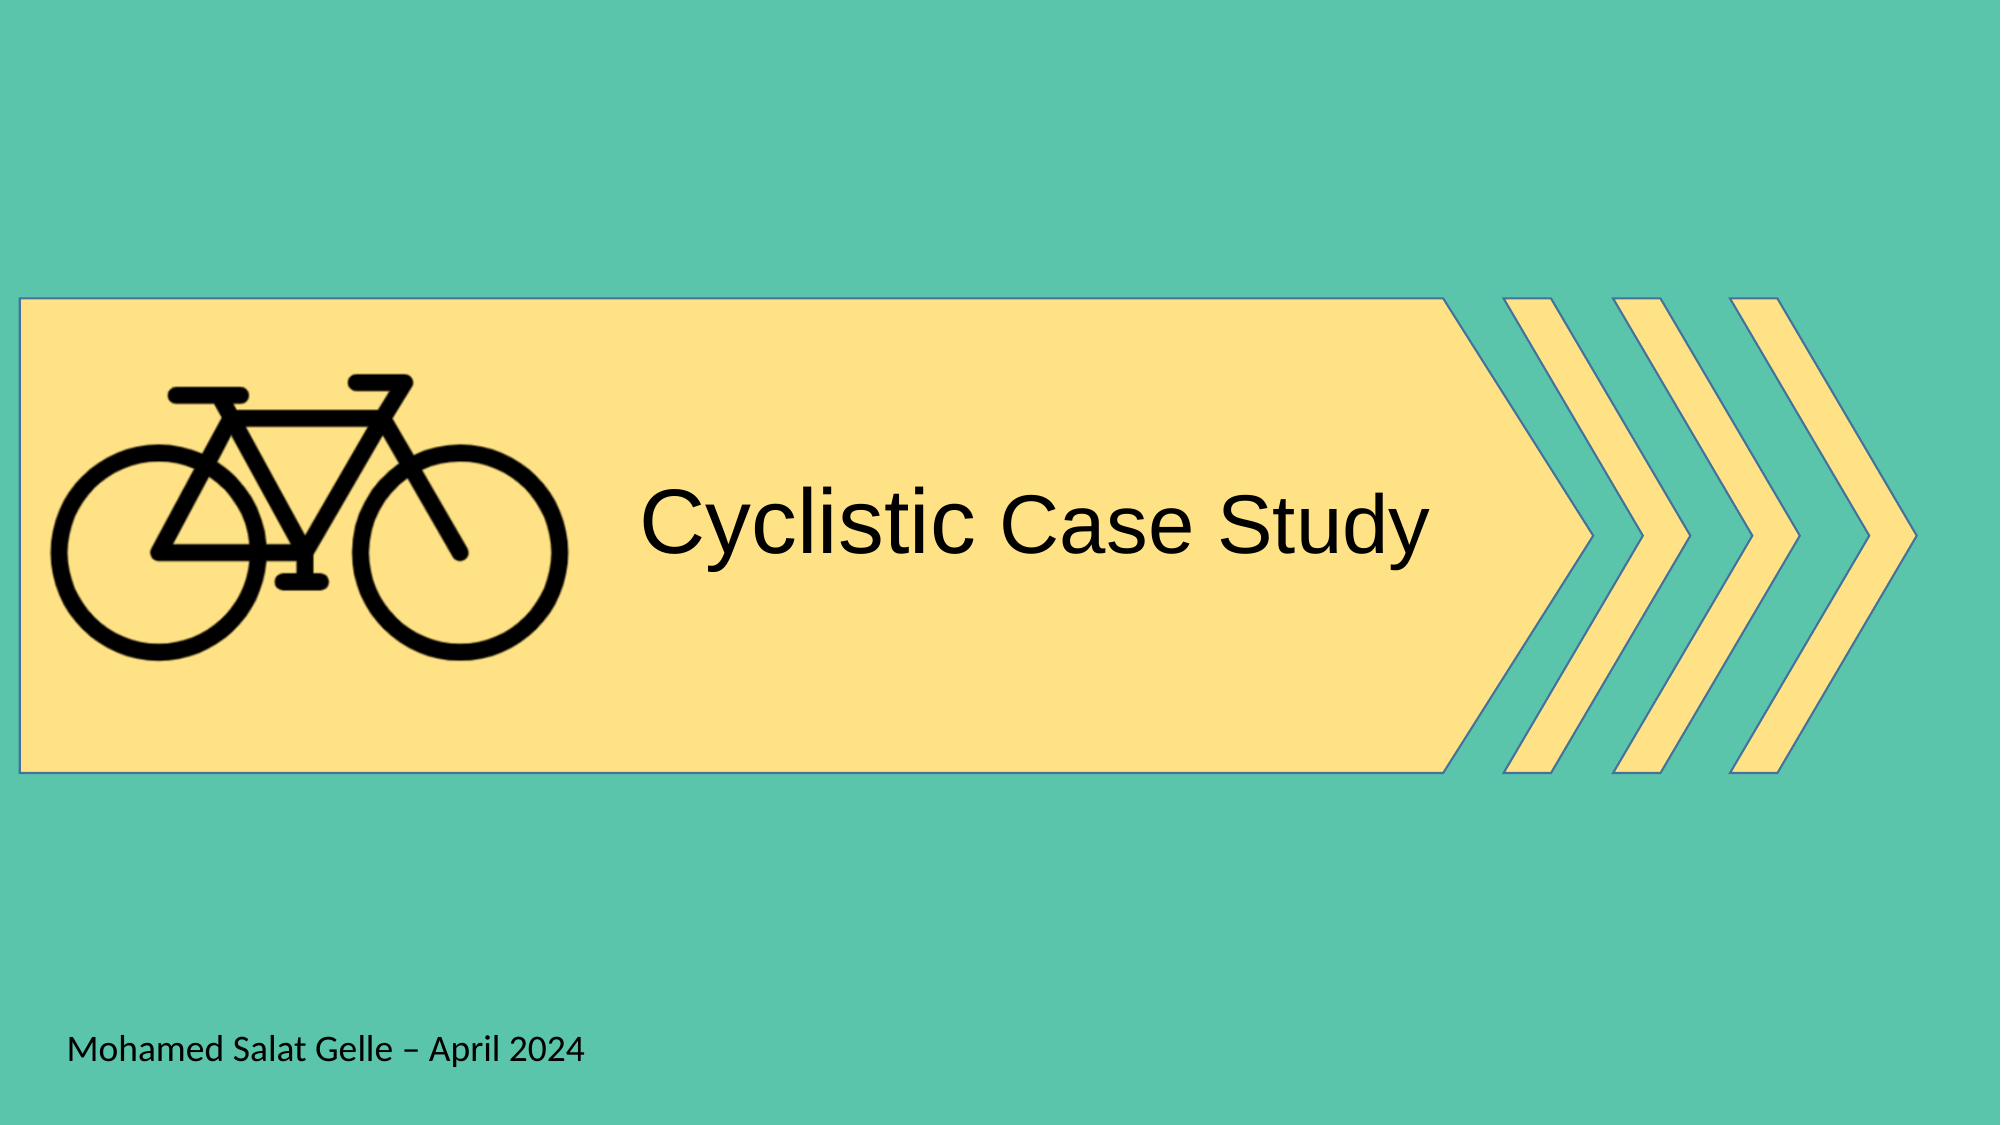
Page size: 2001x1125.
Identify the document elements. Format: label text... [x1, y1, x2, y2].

text_box [1611, 297, 1802, 775]
text_box Mohamed Salat Gelle – April 2024 [51, 1016, 772, 1076]
text_box Cyclistic Case Study [624, 454, 1482, 579]
text_box [1728, 297, 1918, 775]
picture [15, 223, 604, 812]
text_box [604, 297, 1595, 775]
text_box [1501, 297, 1692, 775]
